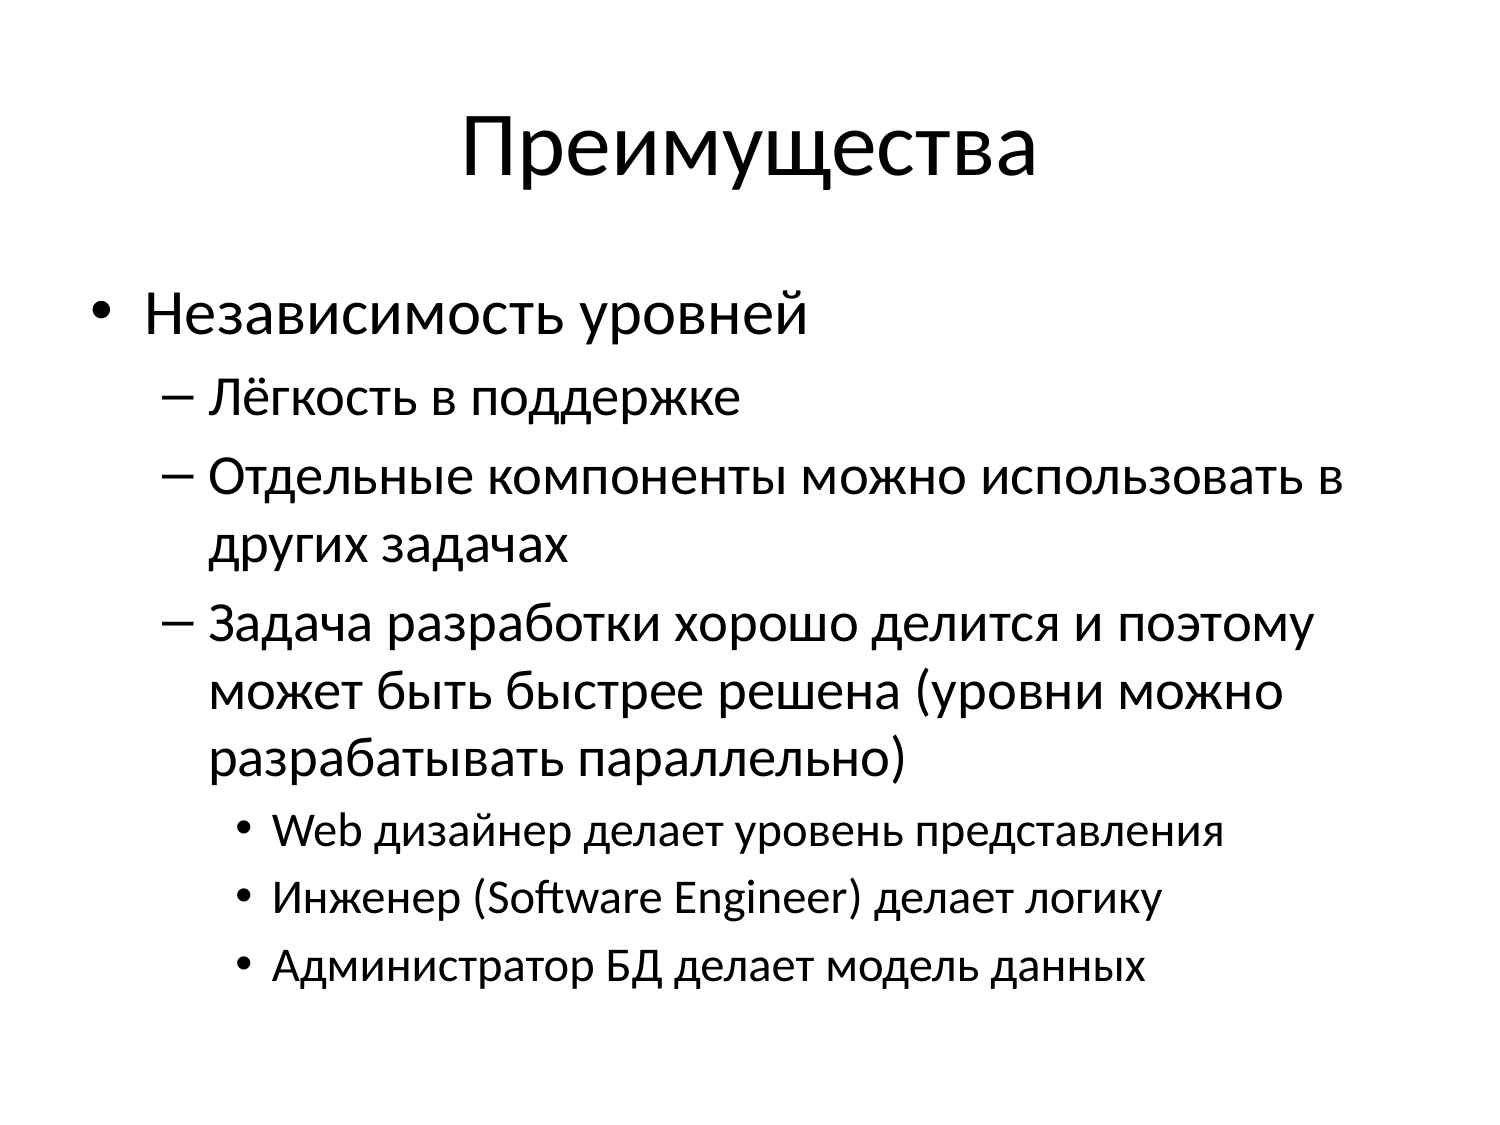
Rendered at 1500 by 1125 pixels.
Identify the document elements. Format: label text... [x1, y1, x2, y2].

title Преимущества [75, 45, 1425, 233]
list Независимость уровней Лёгкость в поддержке Отдельные компоненты можно использовать в других задачах Задача разработки хорошо делится и поэтому может быть быстрее решена (уровни можно разрабатывать параллельно) Web дизайнер делает уровень представления Инженер (Software Engineer) делает логику Администратор БД делает модель данных [75, 262, 1425, 1005]
